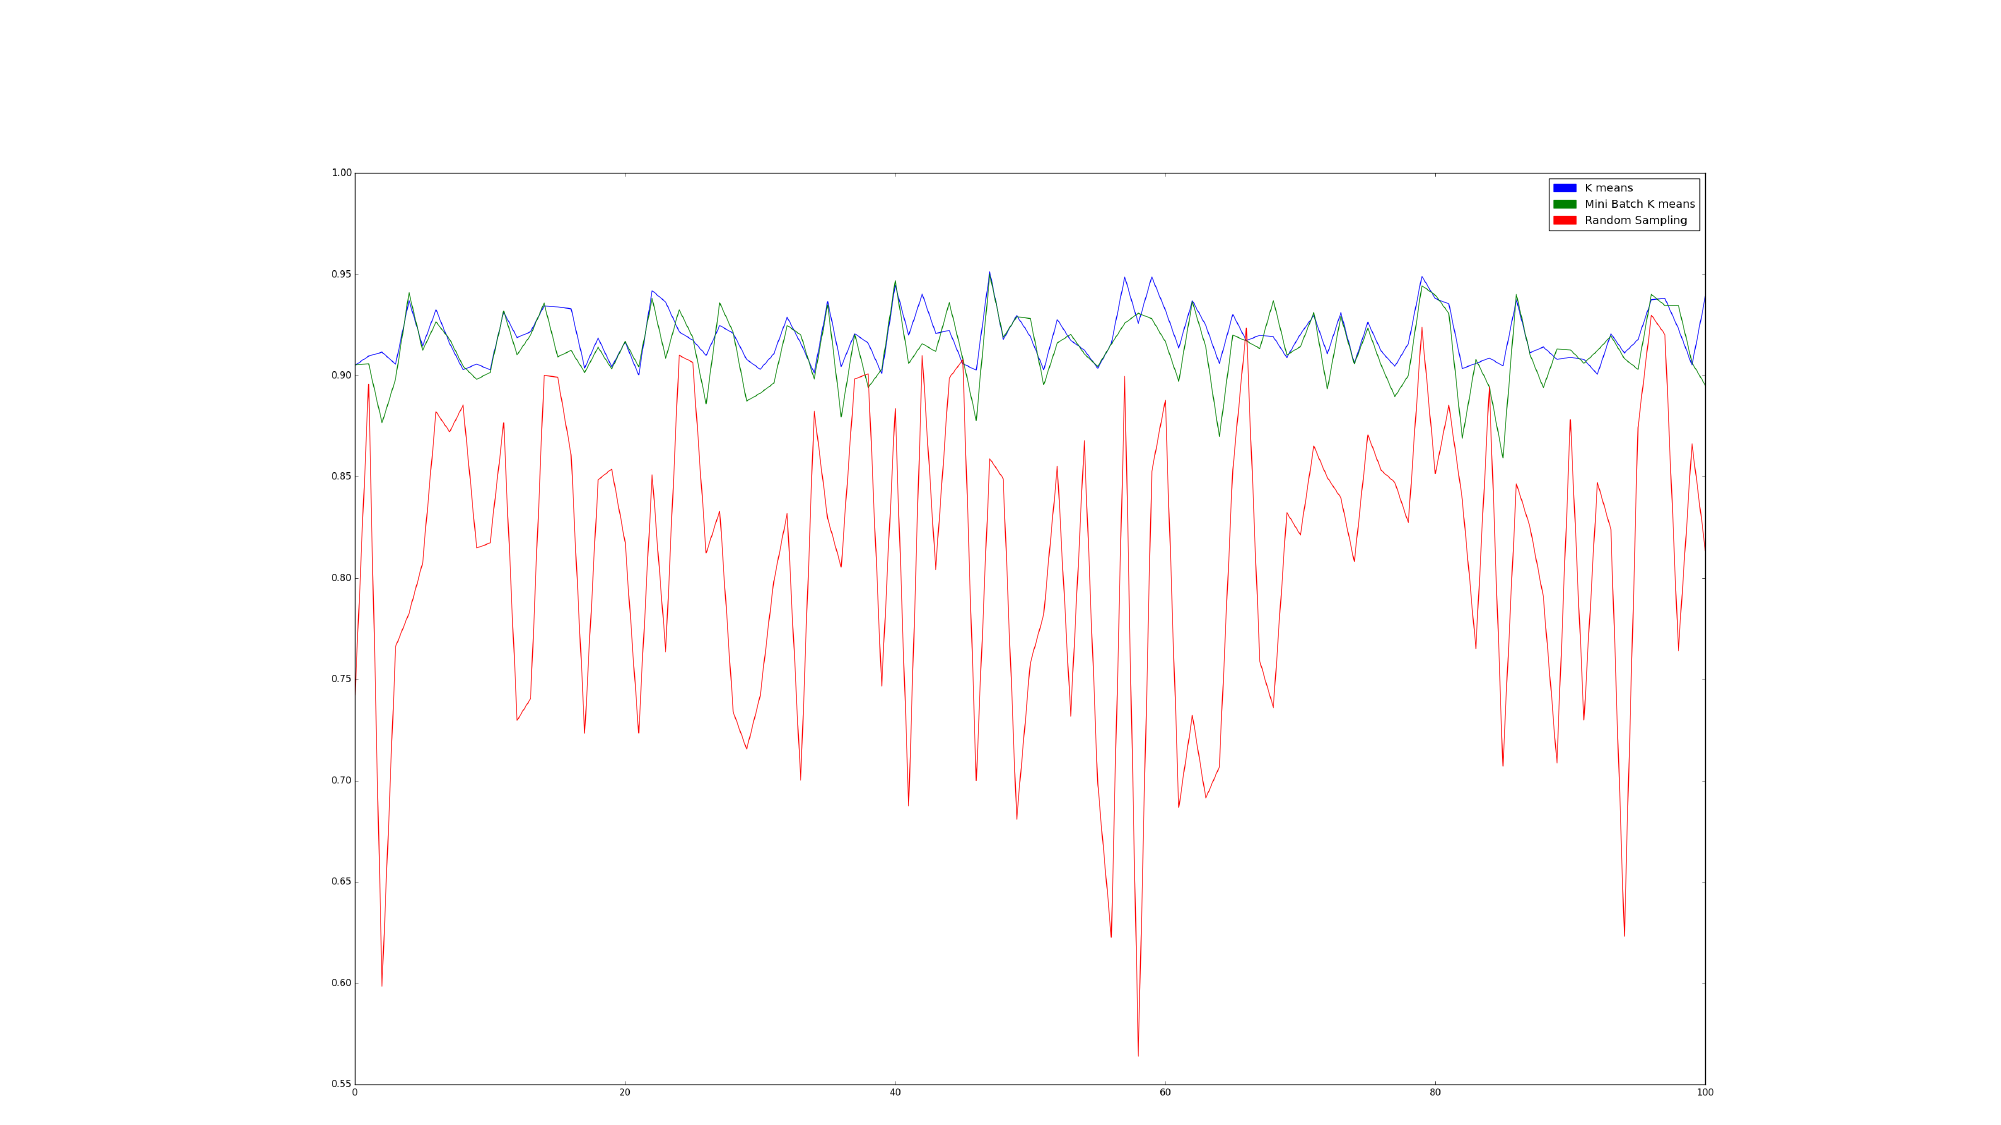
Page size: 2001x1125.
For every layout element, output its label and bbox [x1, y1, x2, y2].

list [137, 59, 1879, 1125]
